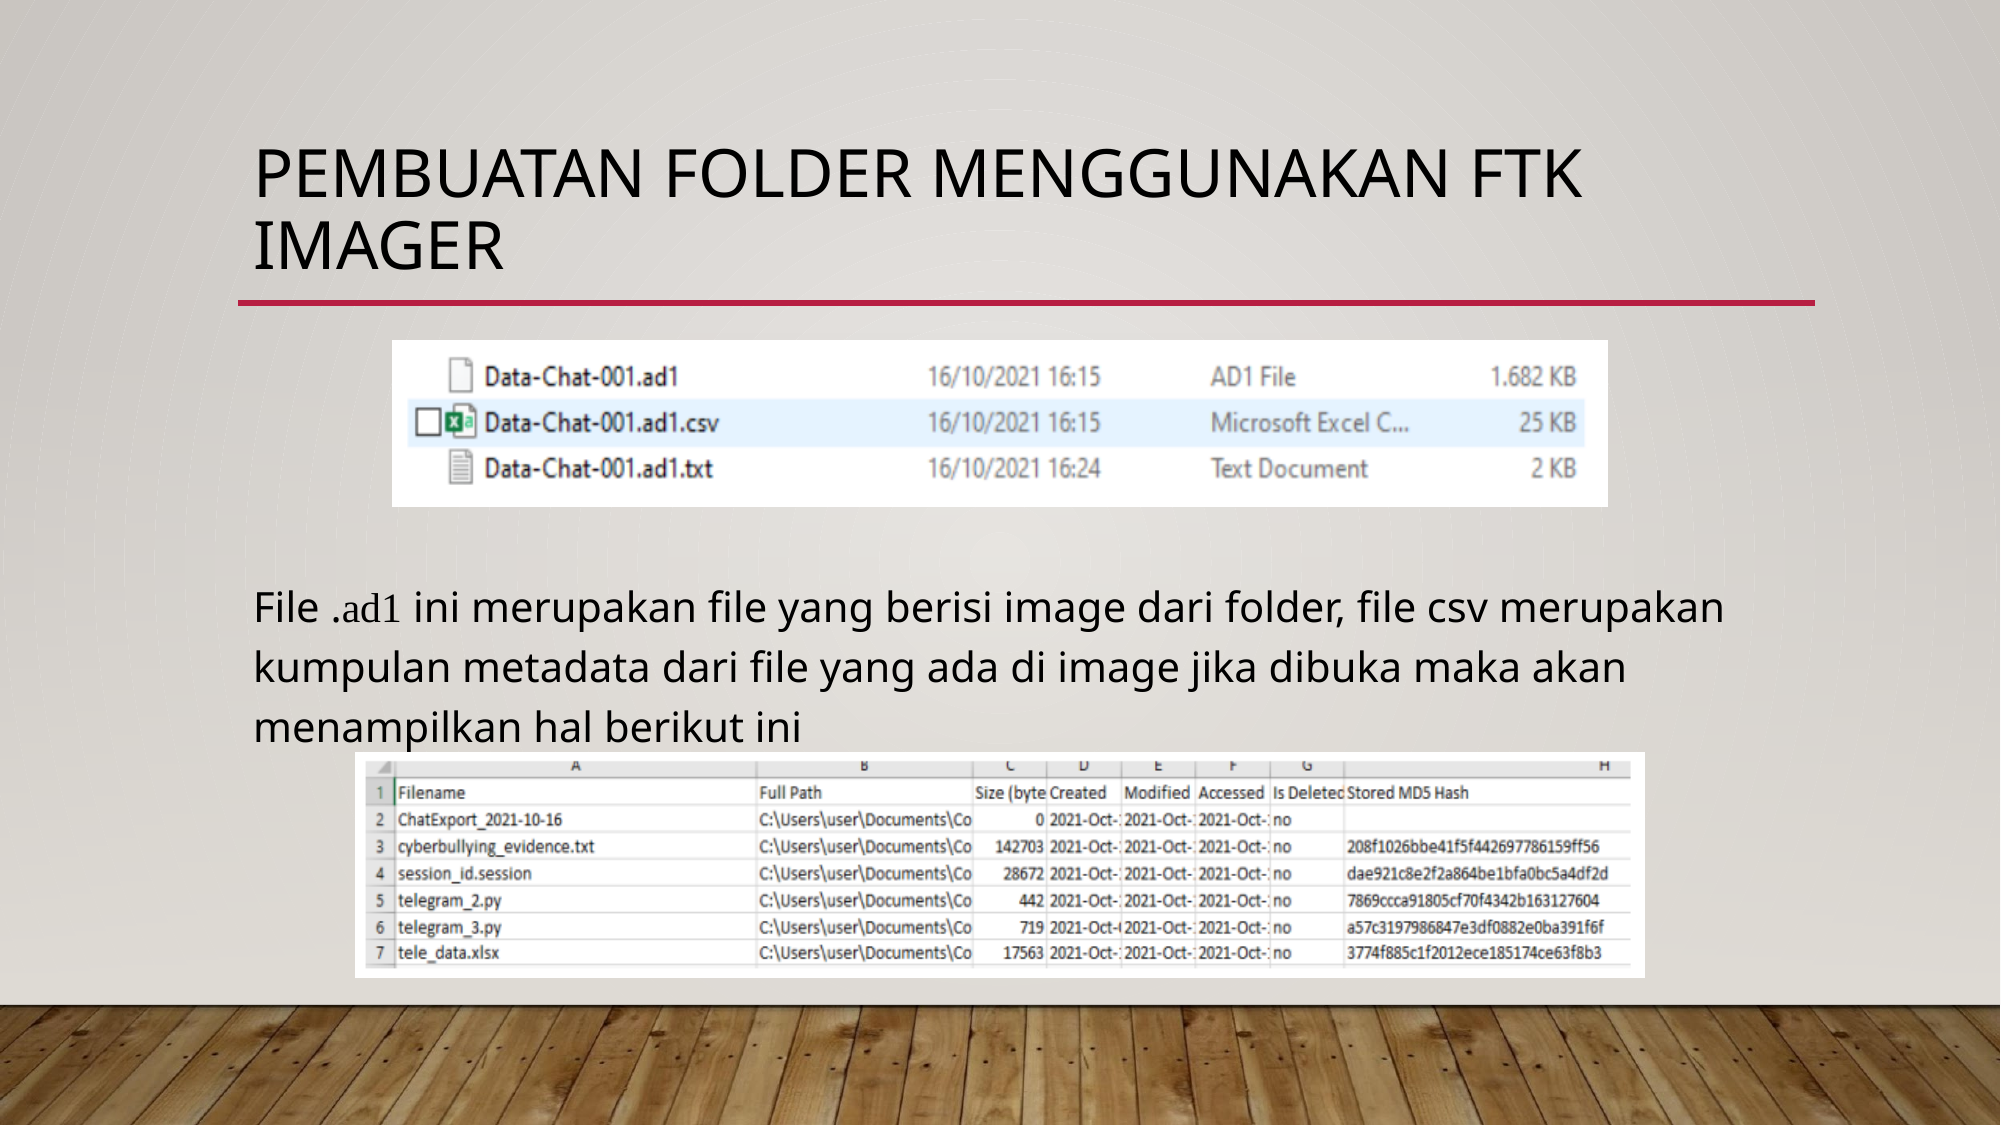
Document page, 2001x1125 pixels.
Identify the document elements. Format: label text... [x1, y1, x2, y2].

picture [0, 1005, 2000, 1125]
list File .ad1 ini merupakan file yang berisi image dari folder, file csv merupakan kumpulan metadata dari file yang ada di image jika dibuka maka akan menampilkan hal berikut ini [238, 330, 1814, 897]
picture [355, 751, 1645, 978]
picture [391, 340, 1609, 507]
title PEMBUATAN FOLDER MENGGUNAKAN FTK IMAGER [238, 131, 1814, 305]
